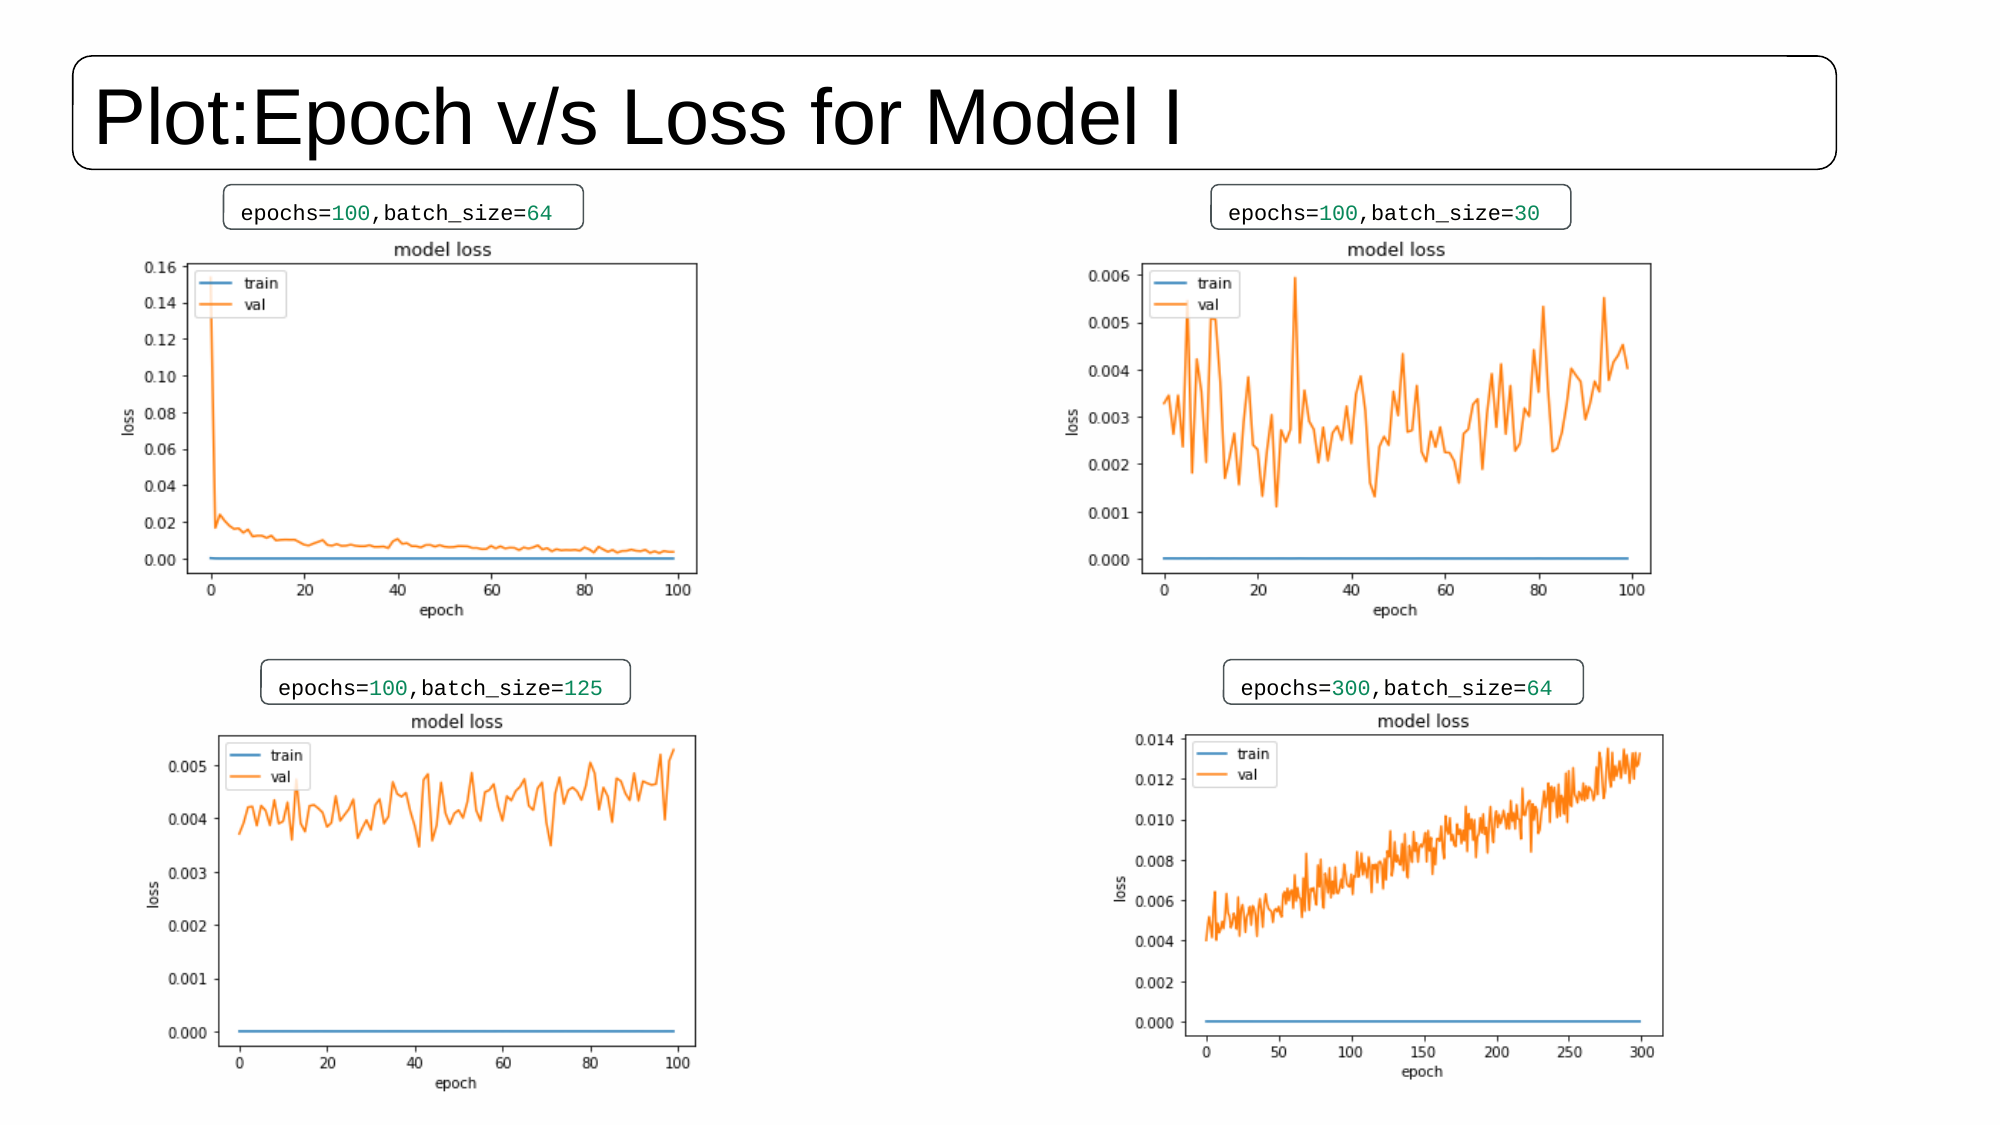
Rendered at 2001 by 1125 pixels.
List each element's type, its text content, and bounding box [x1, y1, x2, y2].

text_box epochs=100,batch_size=125 [260, 659, 631, 702]
text_box epochs=100,batch_size=64 [223, 184, 584, 230]
picture [110, 232, 707, 627]
text_box epochs=100,batch_size=30 [1210, 184, 1571, 230]
text_box epochs=300,batch_size=64 [1223, 659, 1584, 702]
picture [1103, 703, 1672, 1088]
picture [1055, 232, 1661, 627]
text_box Plot:Epoch v/s Loss for Model I [72, 55, 1837, 170]
picture [137, 703, 705, 1101]
